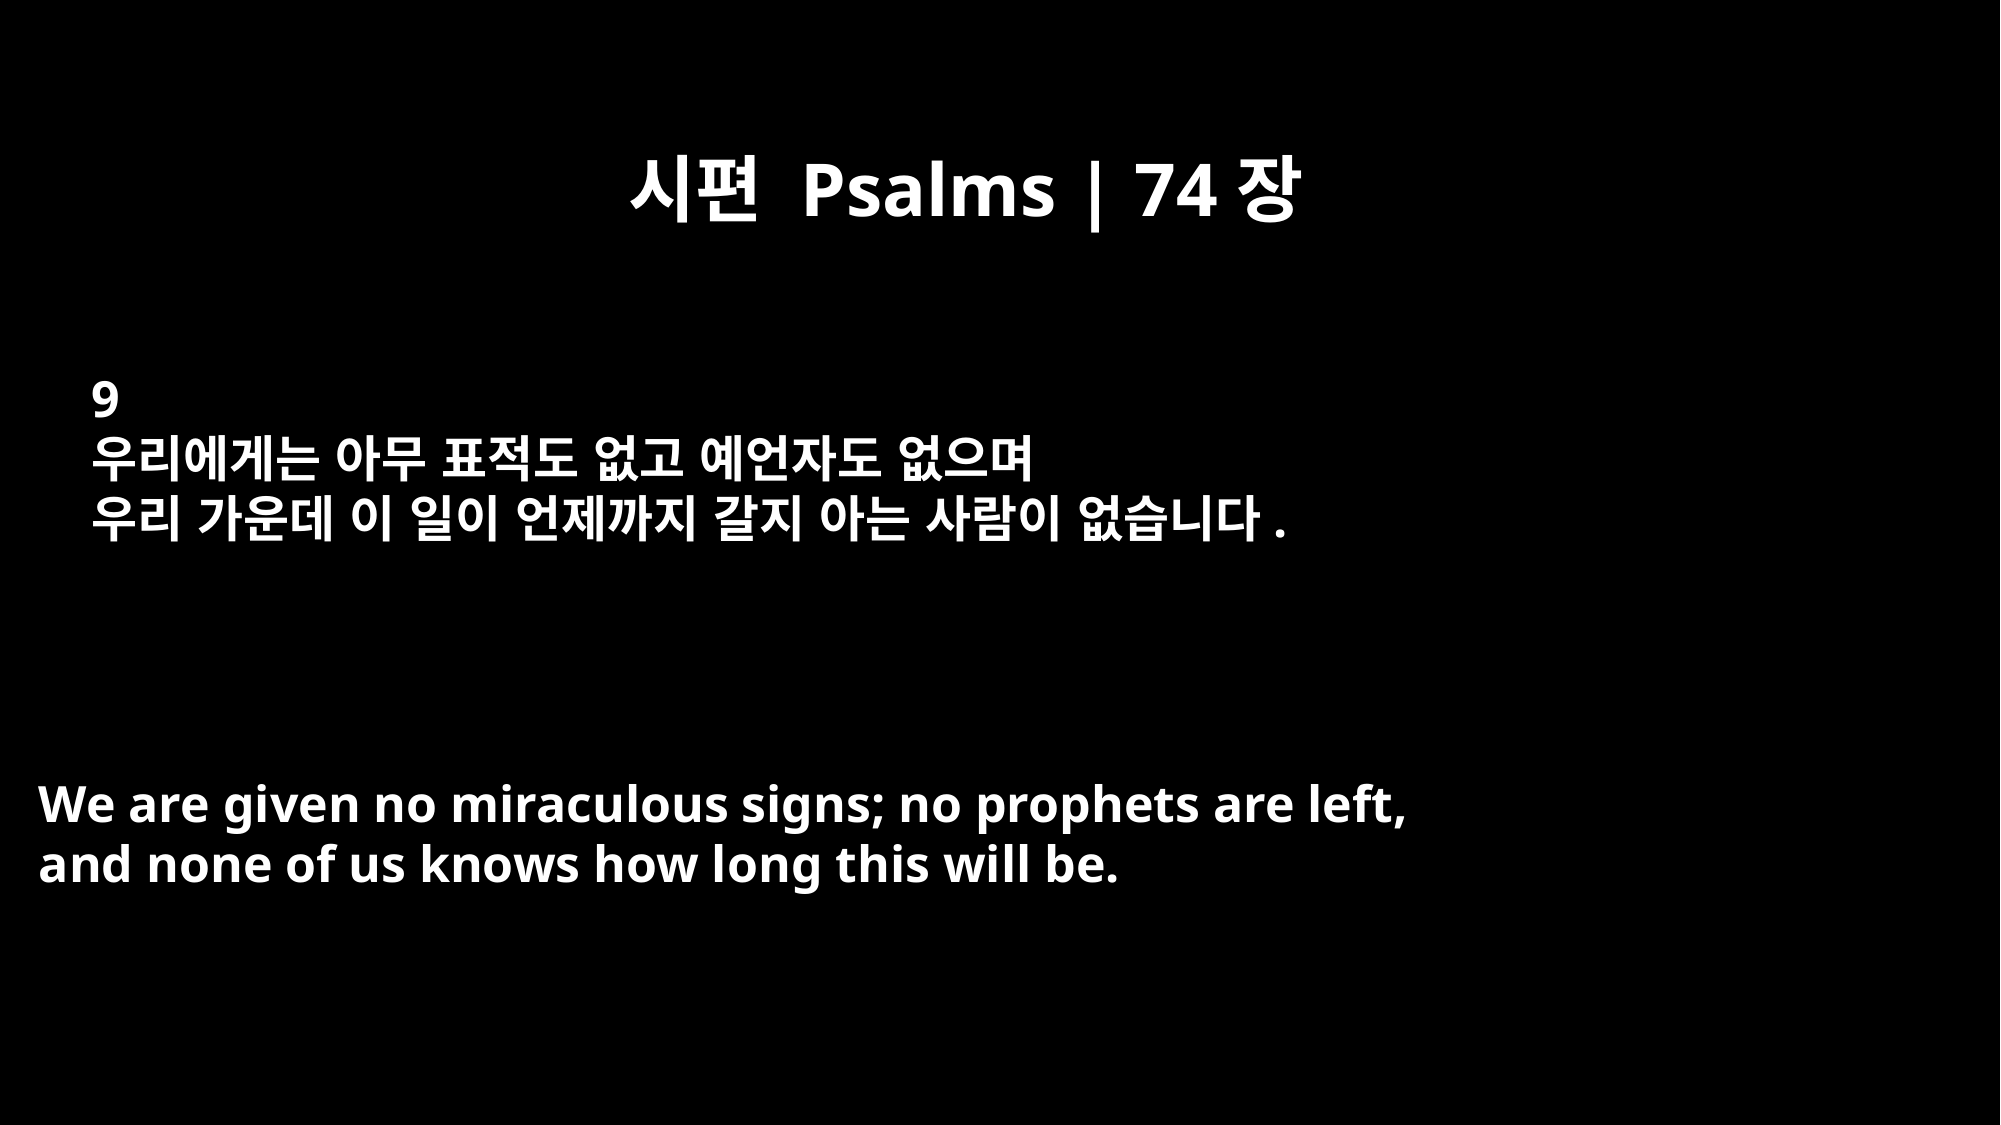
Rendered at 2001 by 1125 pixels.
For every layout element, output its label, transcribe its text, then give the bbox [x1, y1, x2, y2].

text_box We are given no miraculous signs; no prophets are left, and none of us knows how long this will be. [24, 764, 1436, 900]
text_box 9 우리에게는 아무 표적도 없고 예언자도 없으며 우리 가운데 이 일이 언제까지 갈지 아는 사람이 없습니다. [76, 359, 1303, 555]
text_box 시편 Psalms | 74장 [613, 136, 1319, 239]
